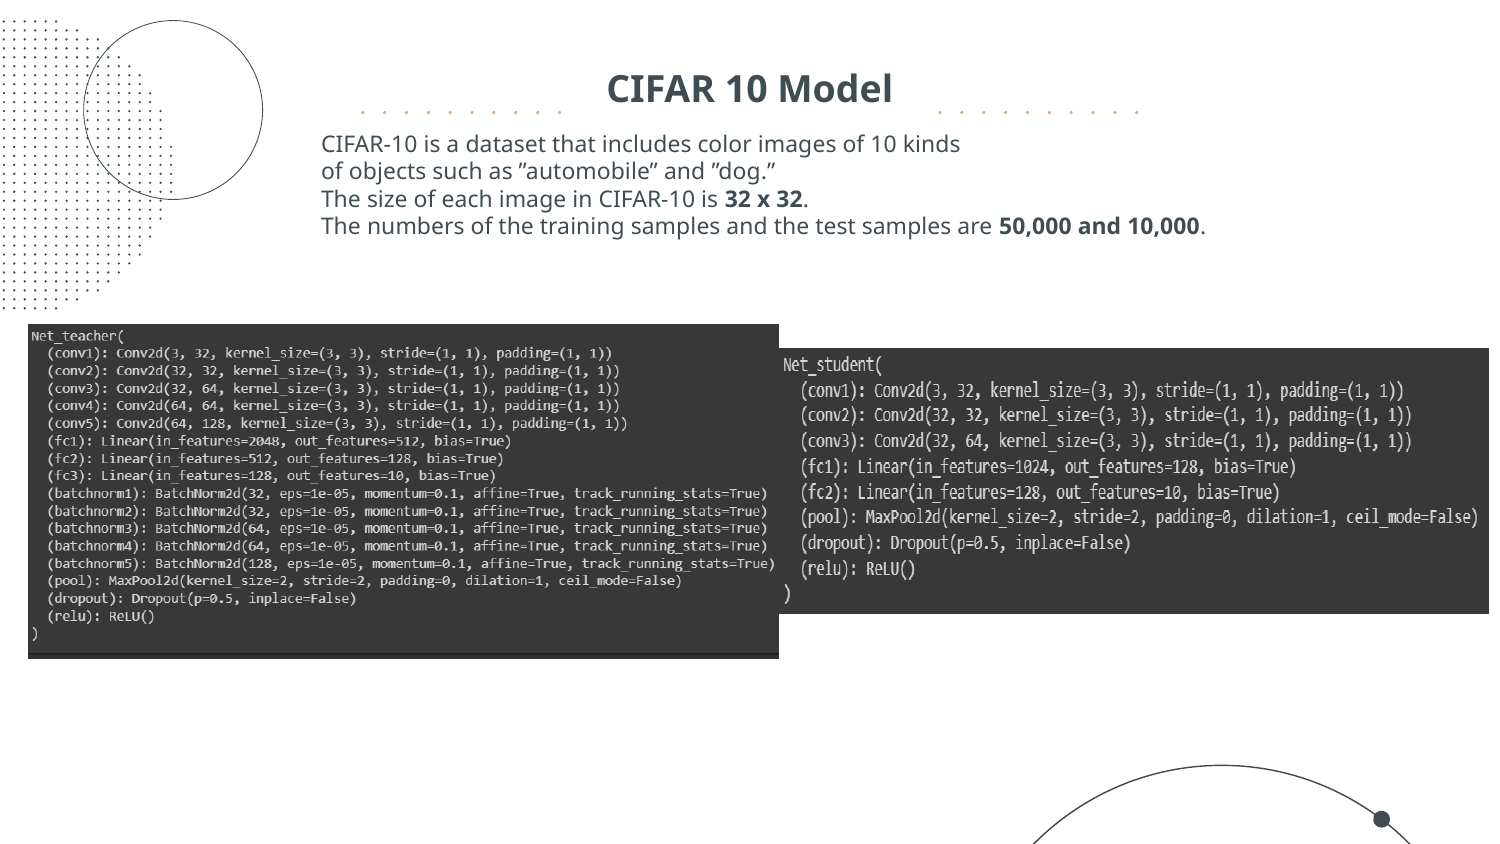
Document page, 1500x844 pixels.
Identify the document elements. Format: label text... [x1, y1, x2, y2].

picture [28, 324, 1490, 659]
list CIFAR-10 is a dataset that includes color images of 10 kinds of objects such as ”automobile” and ”dog.” The size of each image in CIFAR-10 is 32 x 32. The numbers of the training samples and the test samples are 50,000 and 10,000. [230, 114, 1363, 278]
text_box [938, 110, 1140, 115]
title CIFAR 10 Model [584, 49, 916, 176]
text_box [360, 110, 562, 115]
